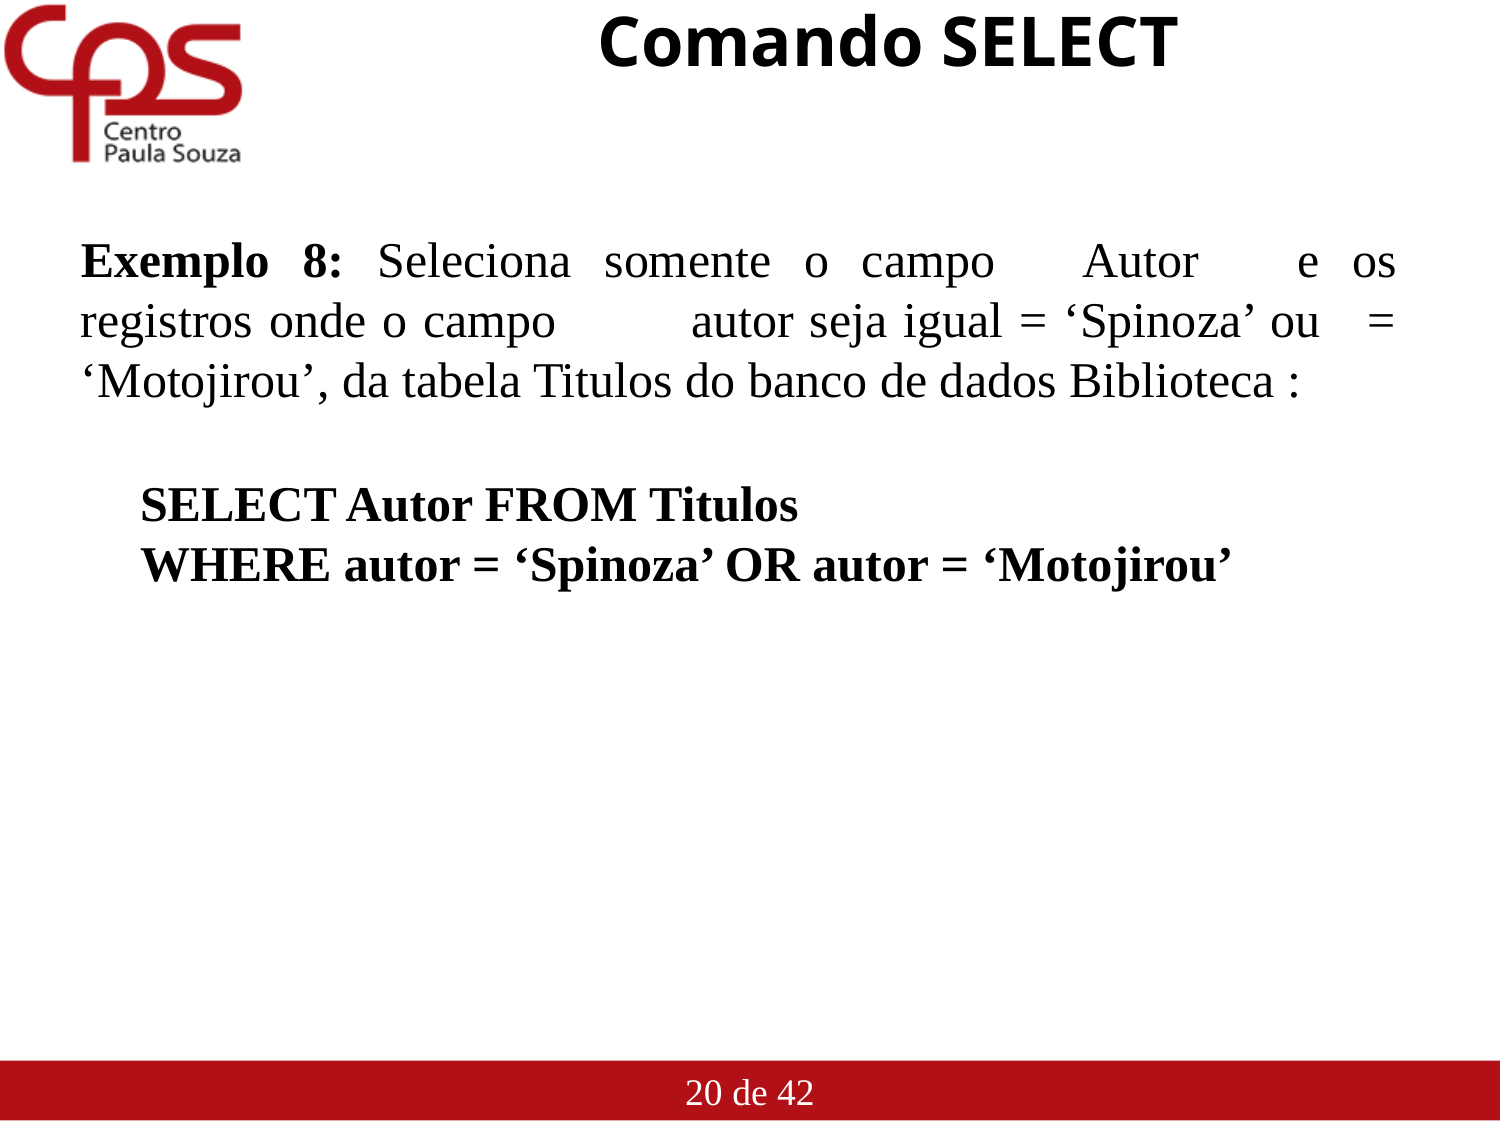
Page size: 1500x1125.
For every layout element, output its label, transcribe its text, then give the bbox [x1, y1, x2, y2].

text_box SELECT Autor FROM Titulos WHERE autor = ‘Spinoza’ OR autor = ‘Motojirou’ [76, 463, 1412, 599]
picture [0, 0, 250, 177]
text_box Exemplo 8: Seleciona somente o campo Autor e os registros onde o campo autor seja igual = ‘Spinoza’ ou = ‘Motojirou’, da tabela Titulos do banco de dados Biblioteca : [17, 219, 1412, 415]
title Comando SELECT [277, 0, 1499, 101]
